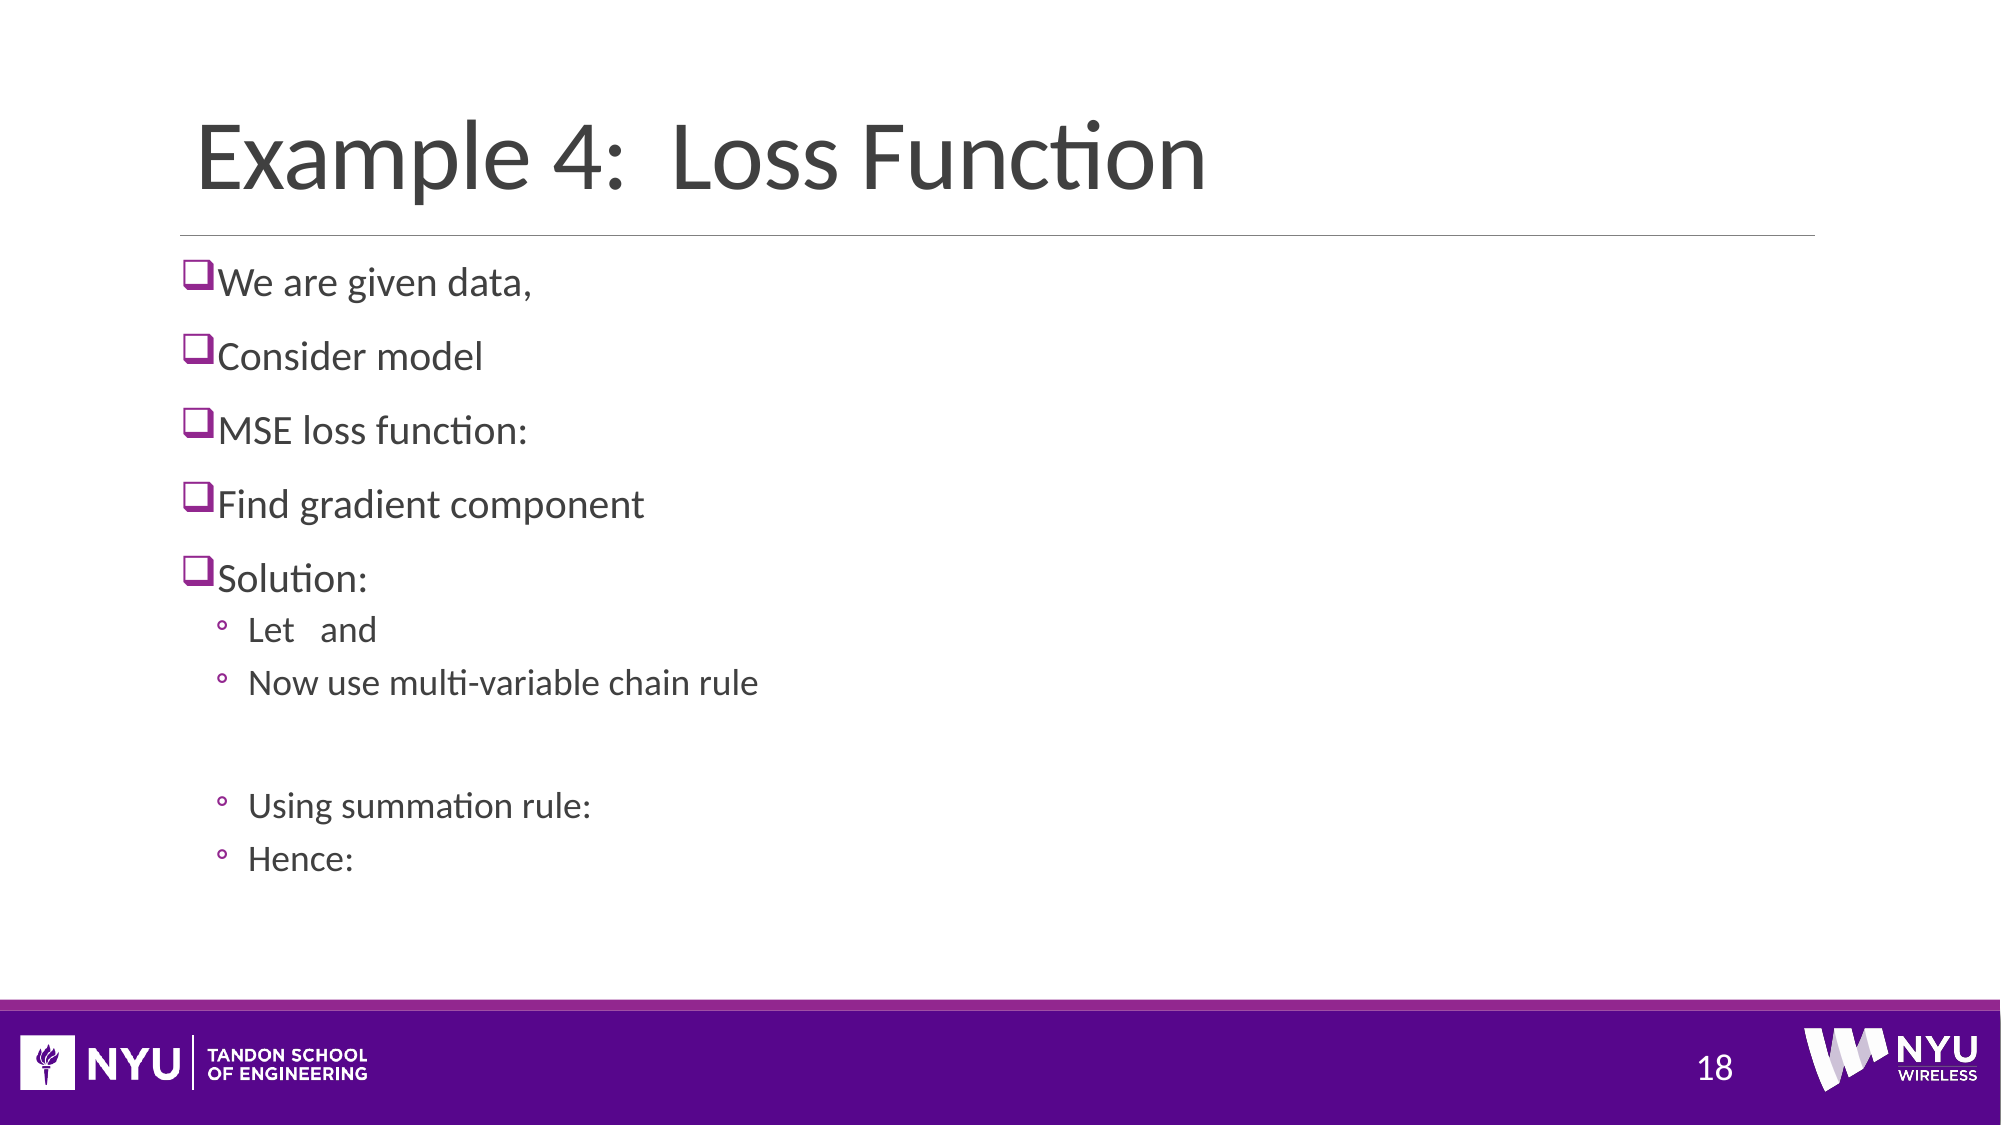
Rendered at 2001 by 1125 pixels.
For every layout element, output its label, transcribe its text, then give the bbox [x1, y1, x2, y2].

title Example 4: Loss Function [180, 47, 1830, 218]
slide_number 18 [1533, 1035, 1749, 1096]
